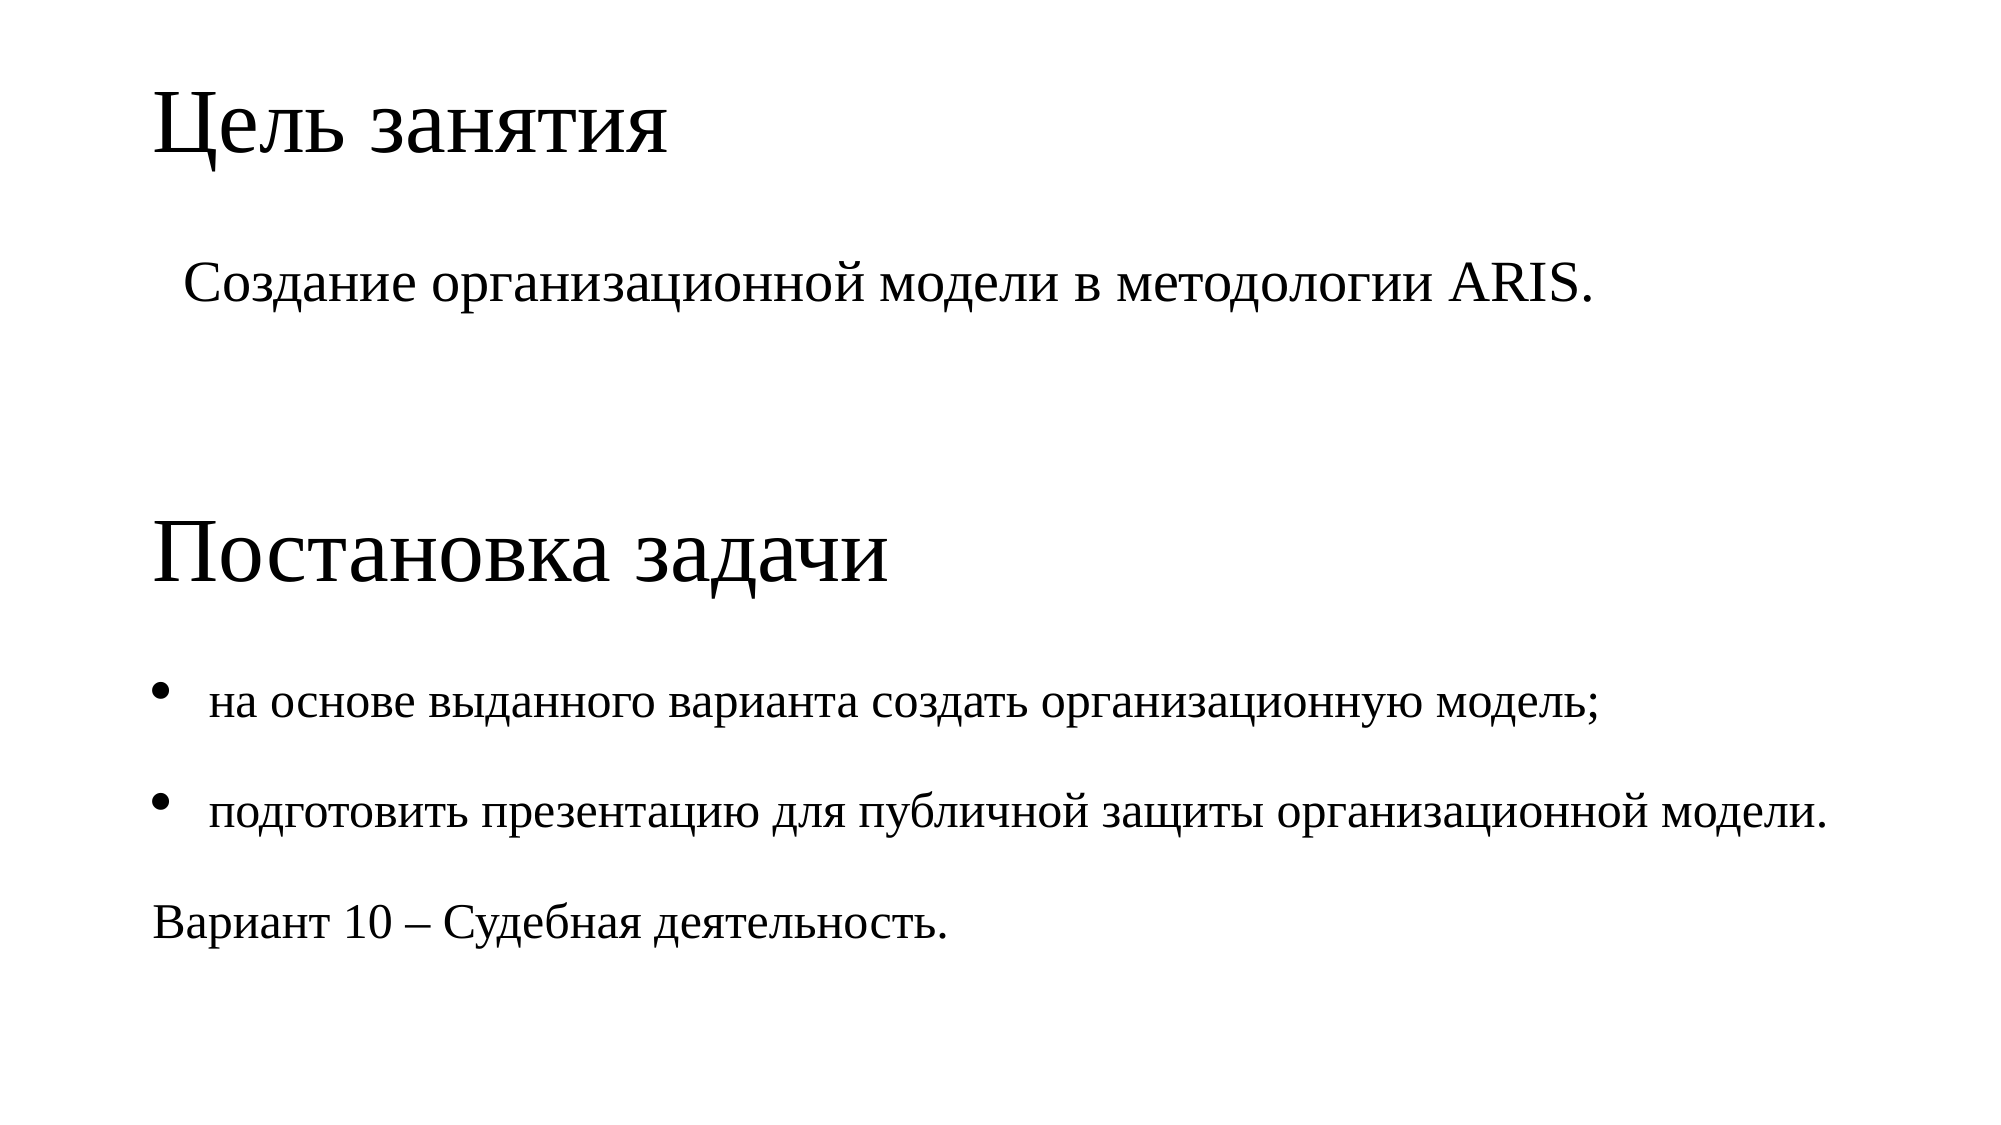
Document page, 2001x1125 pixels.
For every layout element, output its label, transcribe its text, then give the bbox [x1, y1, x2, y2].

text_box Постановка задачи [137, 484, 1863, 619]
text_box на основе выданного варианта создать организационную модель; подготовить презентацию для публичной защиты организационной модели. Вариант 10 – Судебная деятельность. [137, 629, 1902, 1054]
list Создание организационной модели в методологии ARIS. [130, 200, 1909, 474]
title Цель занятия [137, 45, 1863, 200]
